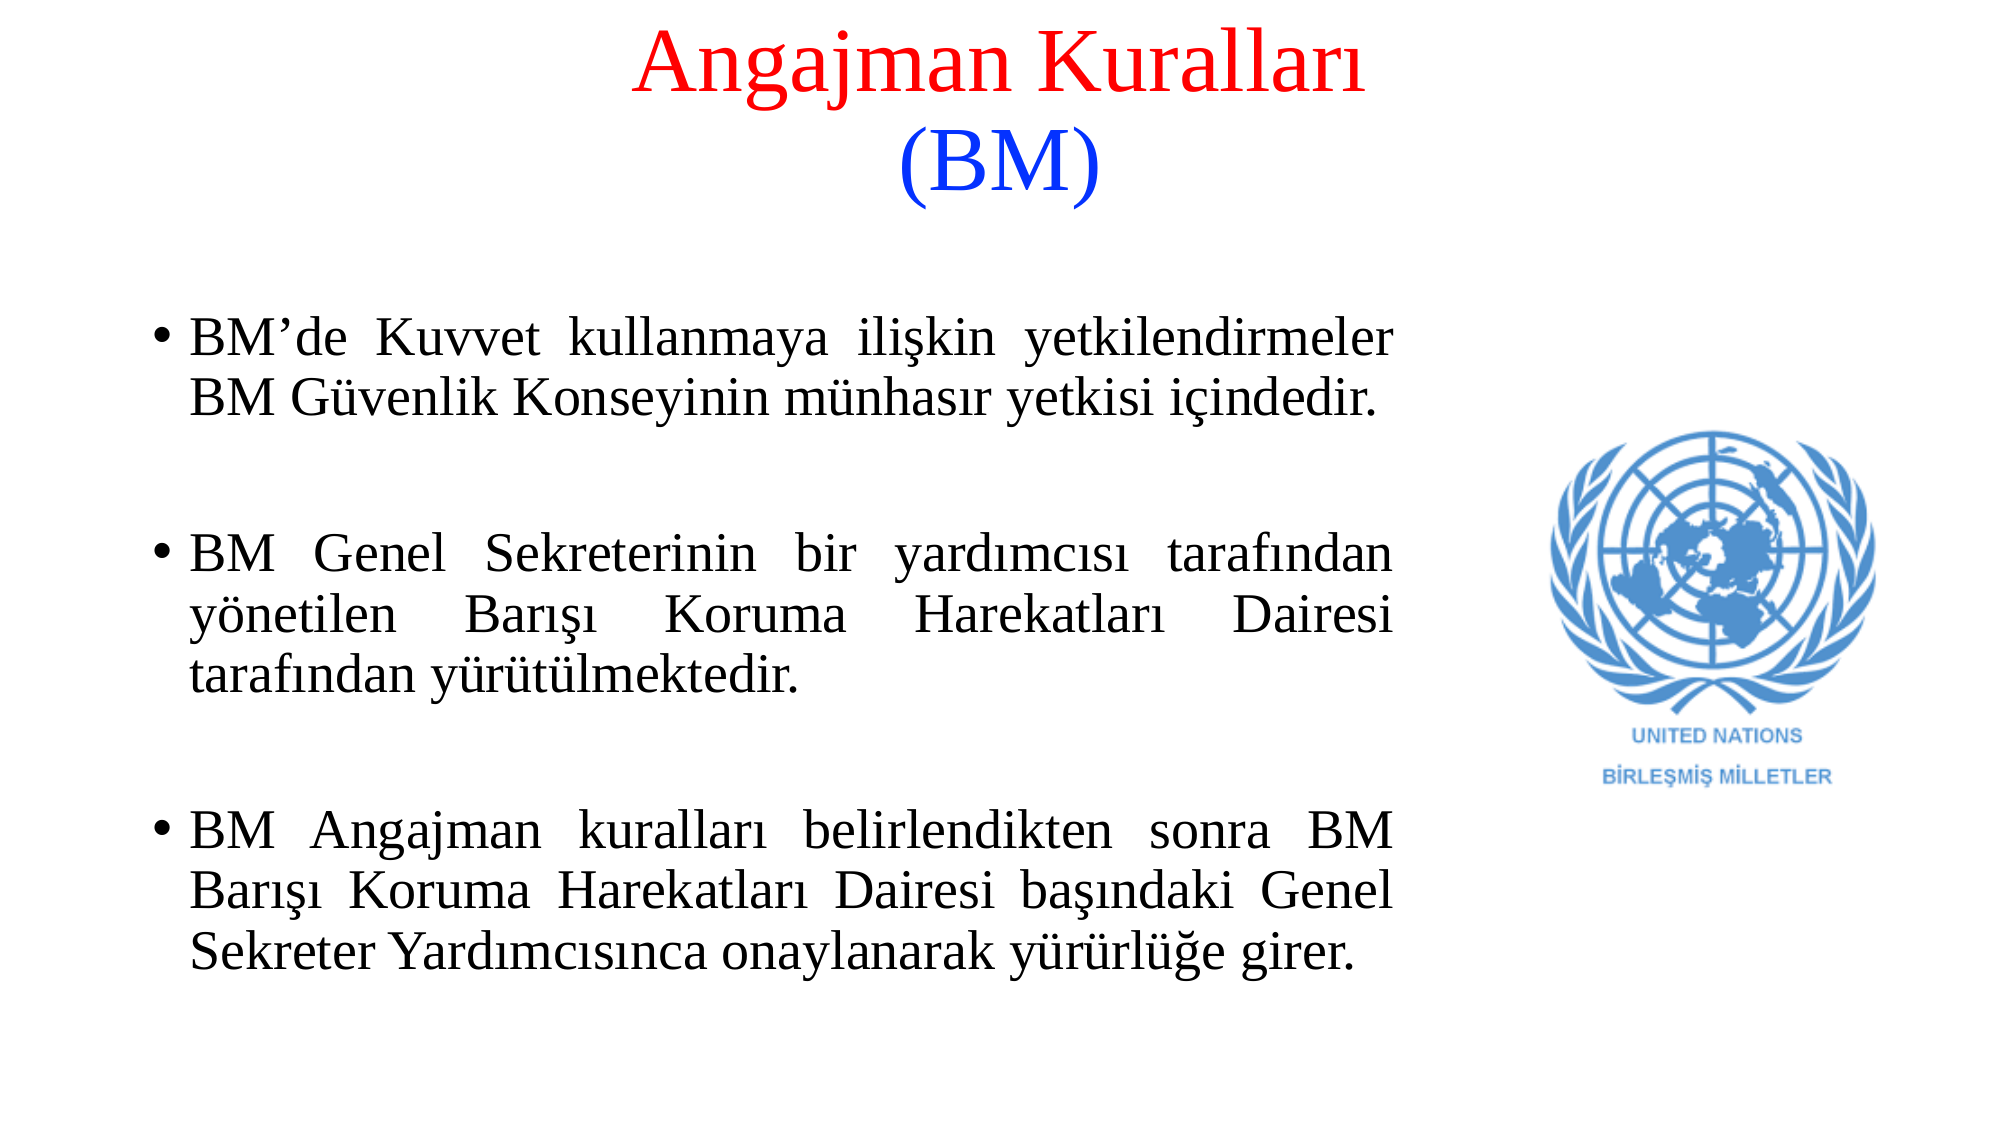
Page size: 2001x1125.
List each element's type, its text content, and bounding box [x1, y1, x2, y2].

list BM’de Kuvvet kullanmaya ilişkin yetkilendirmeler BM Güvenlik Konseyinin münhasır yetkisi içindedir. BM Genel Sekreterinin bir yardımcısı tarafından yönetilen Barışı Koruma Harekatları Dairesi tarafından yürütülmektedir. BM Angajman kuralları belirlendikten sonra BM Barışı Koruma Harekatları Dairesi başındaki Genel Sekreter Yardımcısınca onaylanarak yürürlüğe girer. [137, 299, 1410, 1014]
title Angajman Kuralları (BM) [137, 3, 1863, 221]
picture [1498, 415, 1933, 796]
